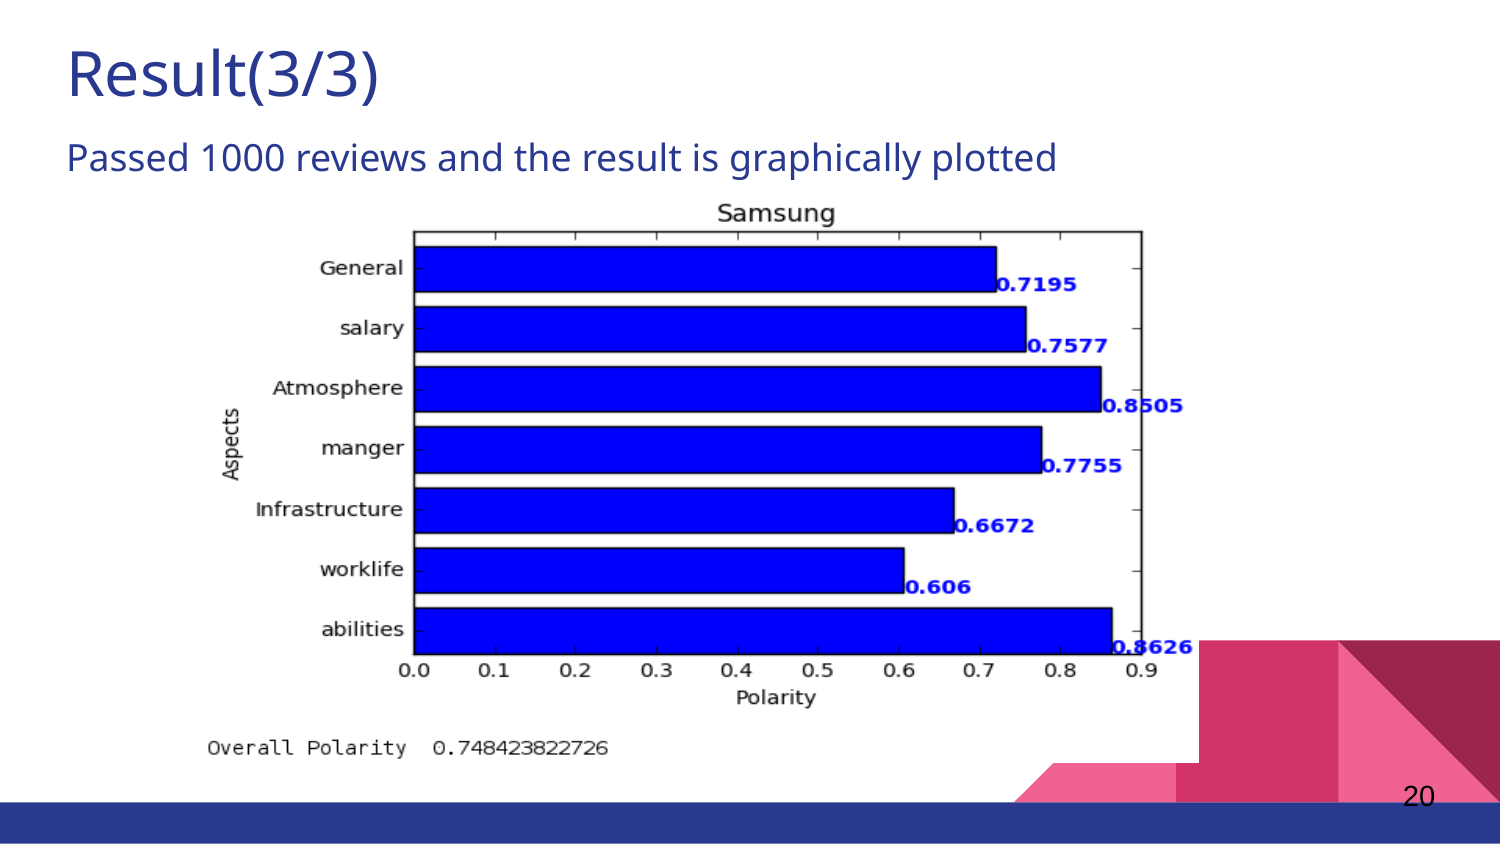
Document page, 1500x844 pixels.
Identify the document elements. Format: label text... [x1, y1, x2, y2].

slide_number ‹#› [1387, 762, 1478, 828]
title Result(3/3) [51, 18, 1449, 118]
picture [201, 200, 1199, 764]
title Passed 1000 reviews and the result is graphically plotted [51, 118, 1500, 198]
